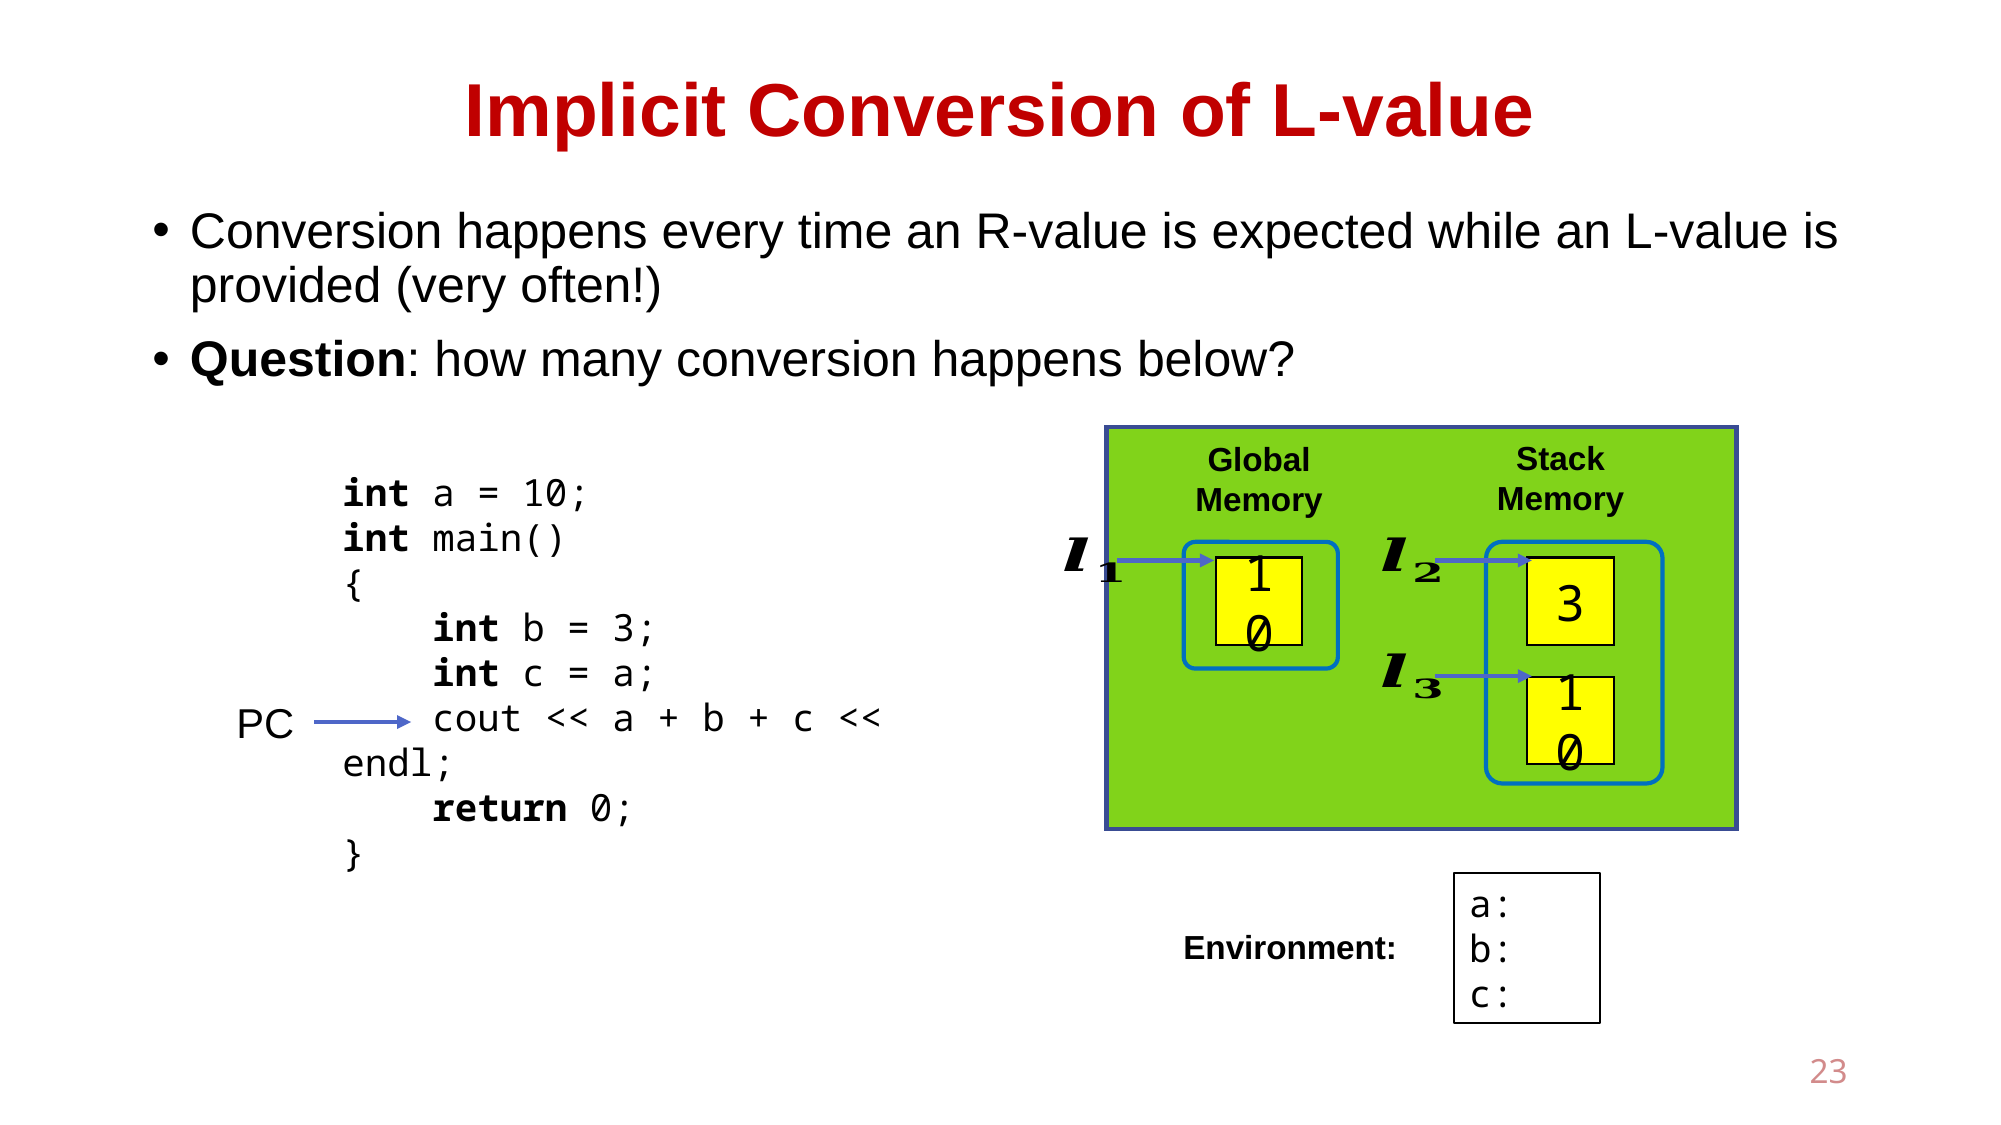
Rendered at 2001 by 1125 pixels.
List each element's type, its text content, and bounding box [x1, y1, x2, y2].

text_box int a = 10; int main() { int b = 3; int c = a; cout << a + b + c << endl; return 0; } [327, 461, 1026, 882]
text_box [1182, 540, 1339, 670]
text_box Stack Memory [1448, 429, 1673, 524]
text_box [1379, 532, 1532, 589]
text_box Global Memory [1147, 430, 1371, 526]
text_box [1061, 532, 1214, 589]
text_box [1379, 648, 1532, 704]
text_box [1105, 426, 1738, 830]
title Implicit Conversion of L-value [137, 59, 1863, 166]
list Conversion happens every time an R-value is expected while an L-value is provided (very often!) Question: how many conversion happens below? [137, 197, 1863, 1025]
slide_number 23 [1412, 1042, 1863, 1103]
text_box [221, 688, 411, 755]
text_box Environment: [1144, 918, 1446, 974]
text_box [1486, 541, 1663, 784]
